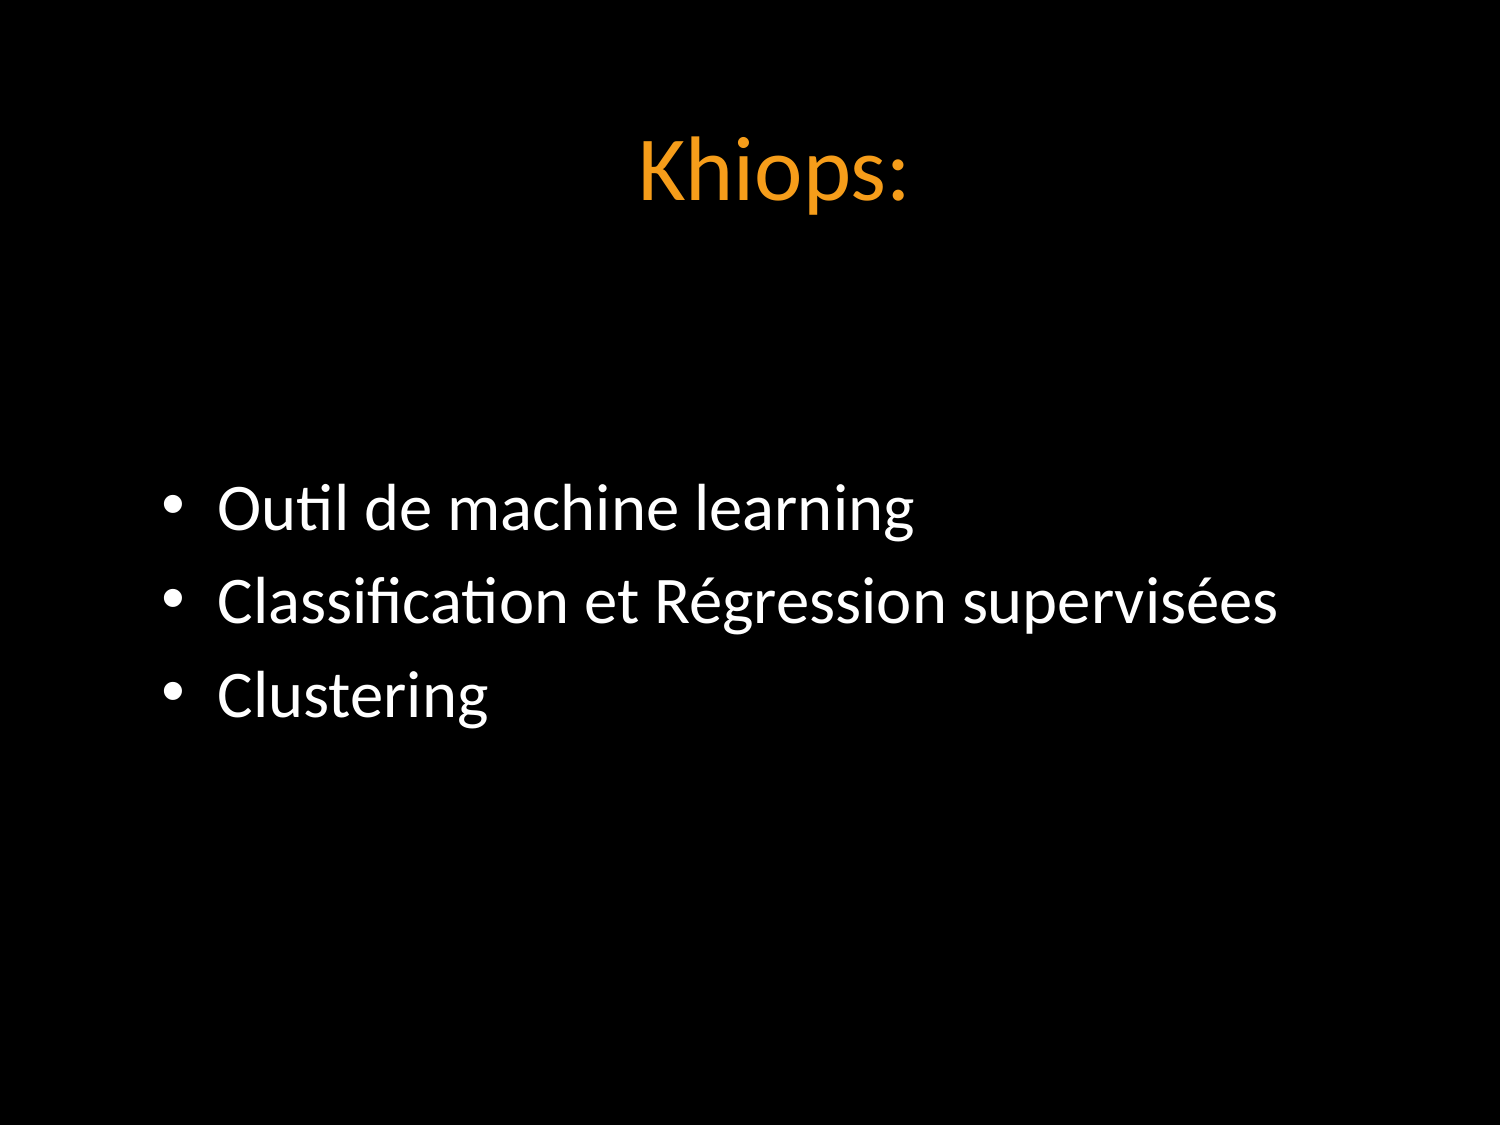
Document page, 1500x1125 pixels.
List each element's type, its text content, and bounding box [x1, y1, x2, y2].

list Outil de machine learning Classification et Régression supervisées Clustering [146, 456, 1497, 1125]
text_box Khiops: [99, 70, 1450, 258]
